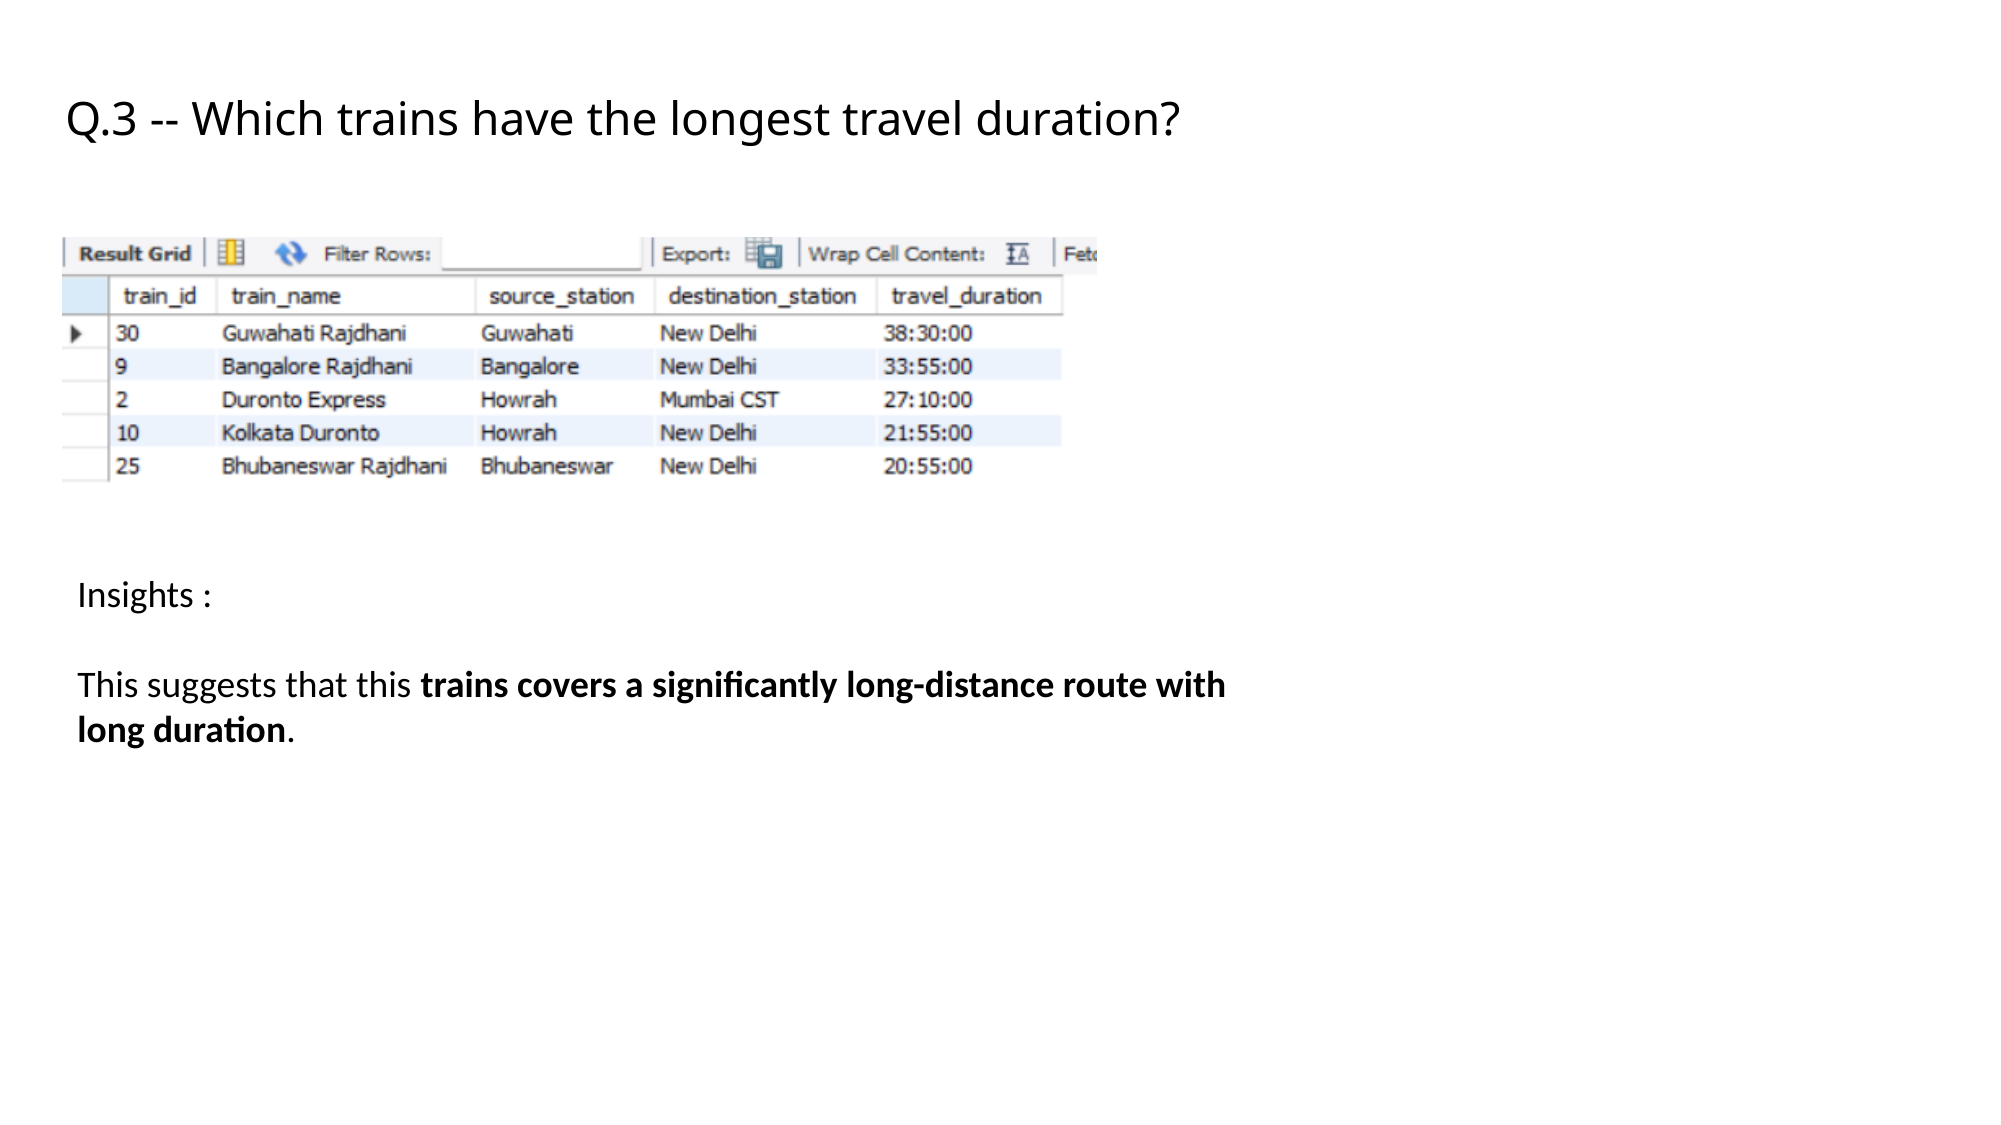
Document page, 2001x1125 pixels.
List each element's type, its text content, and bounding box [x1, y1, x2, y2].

text_box Insights : This suggests that this trains covers a significantly long-distance route with long duration. [62, 562, 1283, 758]
title Q.3 -- Which trains have the longest travel duration? [50, 81, 1217, 159]
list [62, 237, 1097, 495]
